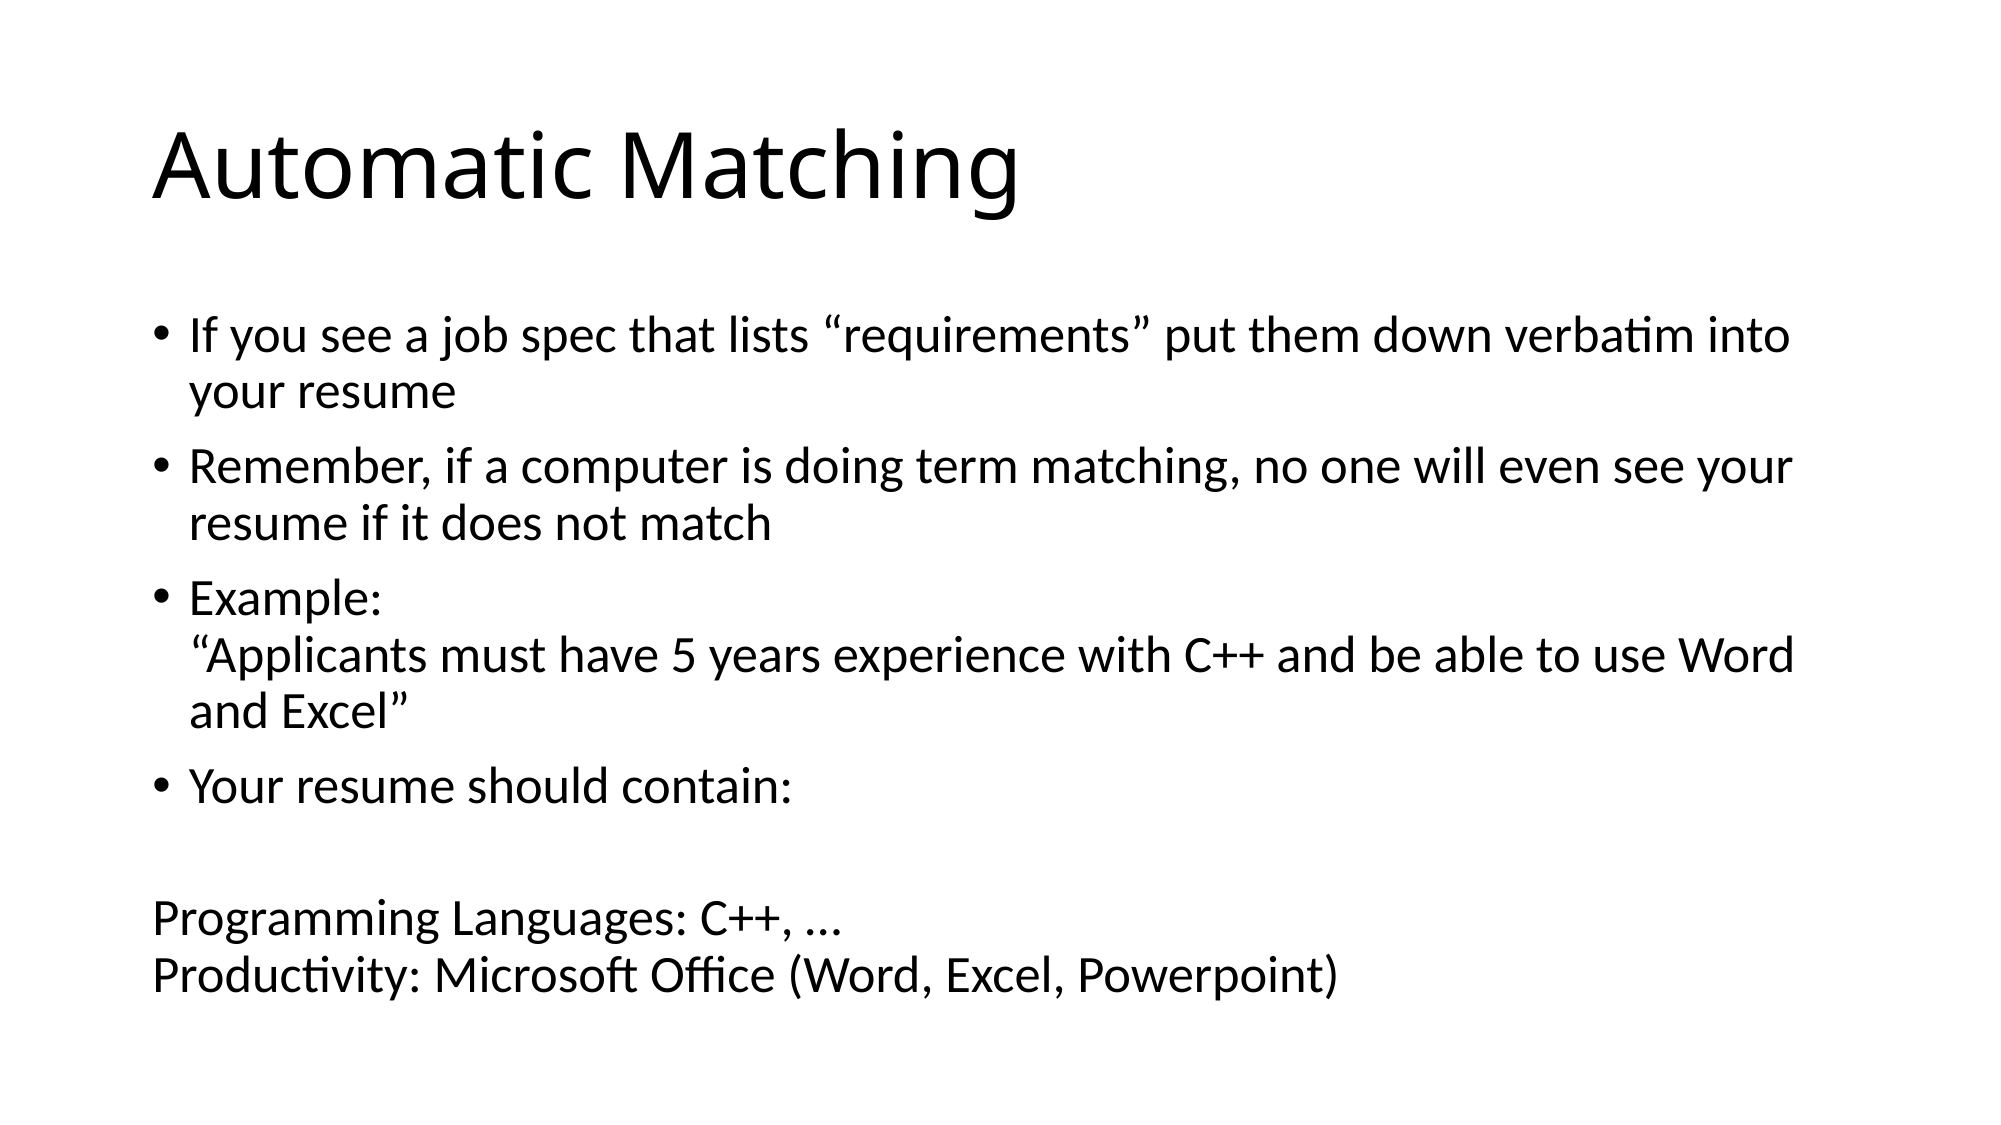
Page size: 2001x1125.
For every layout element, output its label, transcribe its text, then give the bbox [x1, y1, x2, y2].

list If you see a job spec that lists “requirements” put them down verbatim into your resume Remember, if a computer is doing term matching, no one will even see your resume if it does not match Example: “Applicants must have 5 years experience with C++ and be able to use Word and Excel” Your resume should contain: Programming Languages: C++, … Productivity: Microsoft Office (Word, Excel, Powerpoint) [137, 299, 1863, 1014]
title Automatic Matching [137, 59, 1863, 278]
